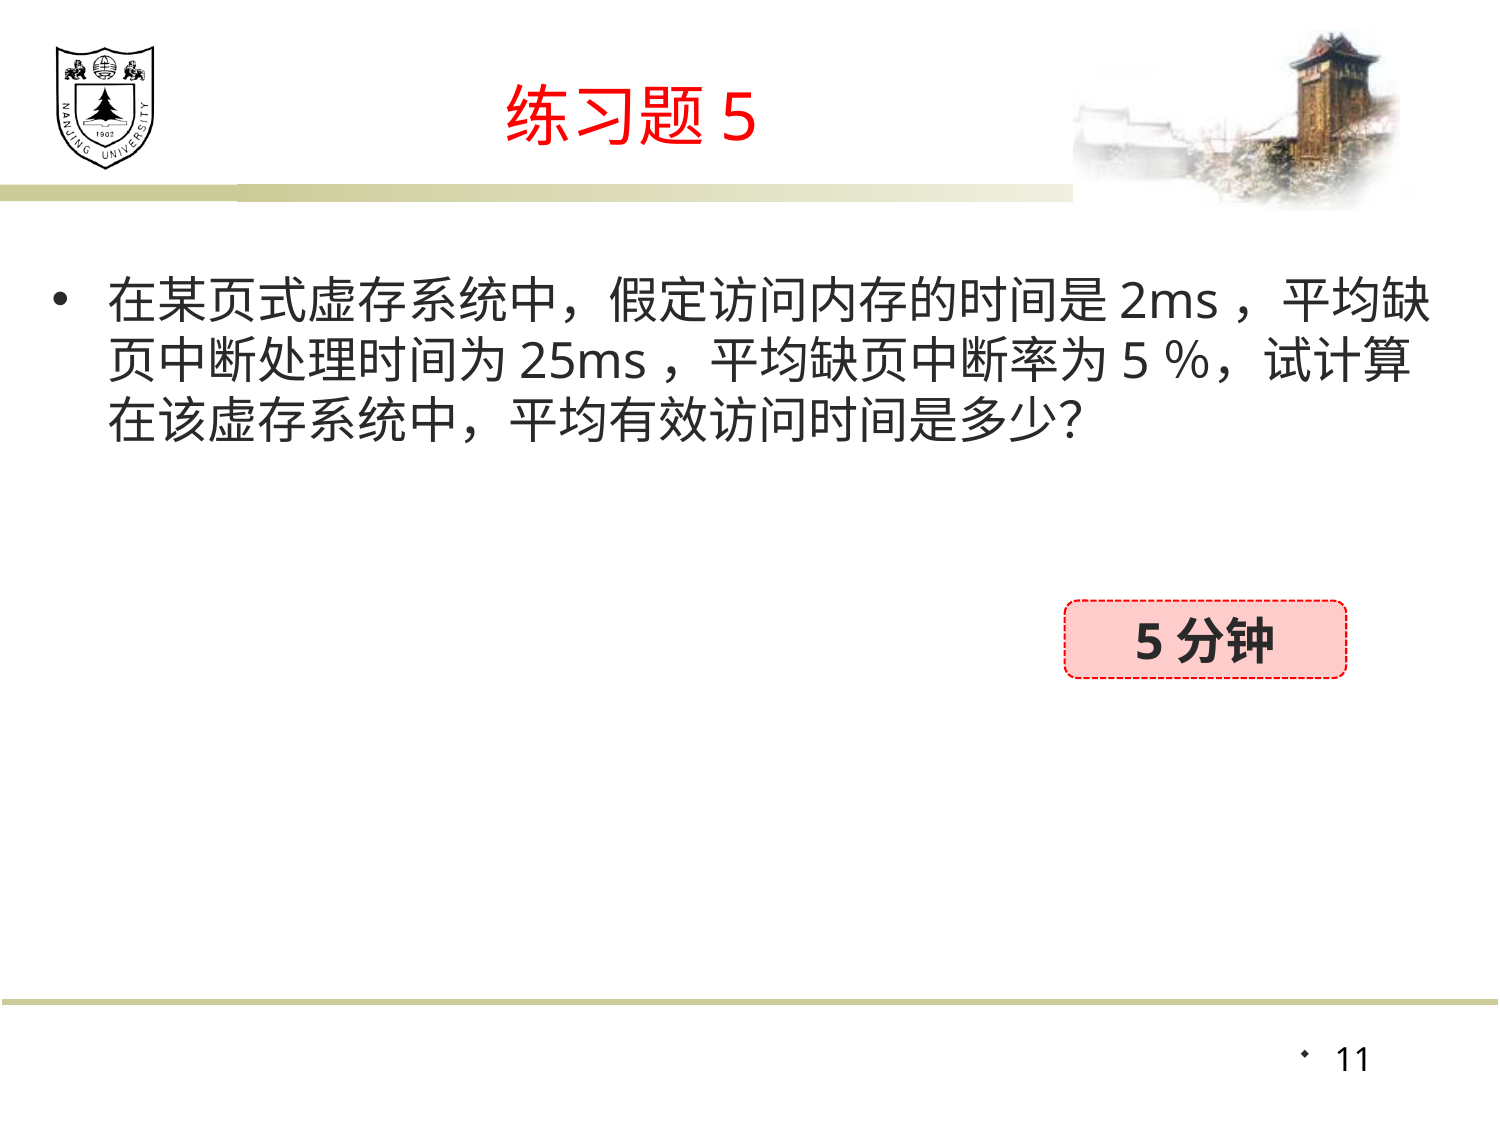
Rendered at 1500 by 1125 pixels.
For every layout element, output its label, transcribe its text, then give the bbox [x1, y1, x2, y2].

picture [2, 999, 1498, 1005]
picture [1073, 30, 1400, 211]
slide_number 11 [1234, 1030, 1388, 1107]
picture [50, 42, 160, 173]
text_box 5分钟 [1064, 600, 1347, 679]
title 练习题5 [171, 66, 1093, 161]
text_box 在某页式虚存系统中，假定访问内存的时间是2ms，平均缺页中断处理时间为25ms，平均缺页中断率为5％，试计算在该虚存系统中，平均有效访问时间是多少？ [36, 260, 1463, 456]
